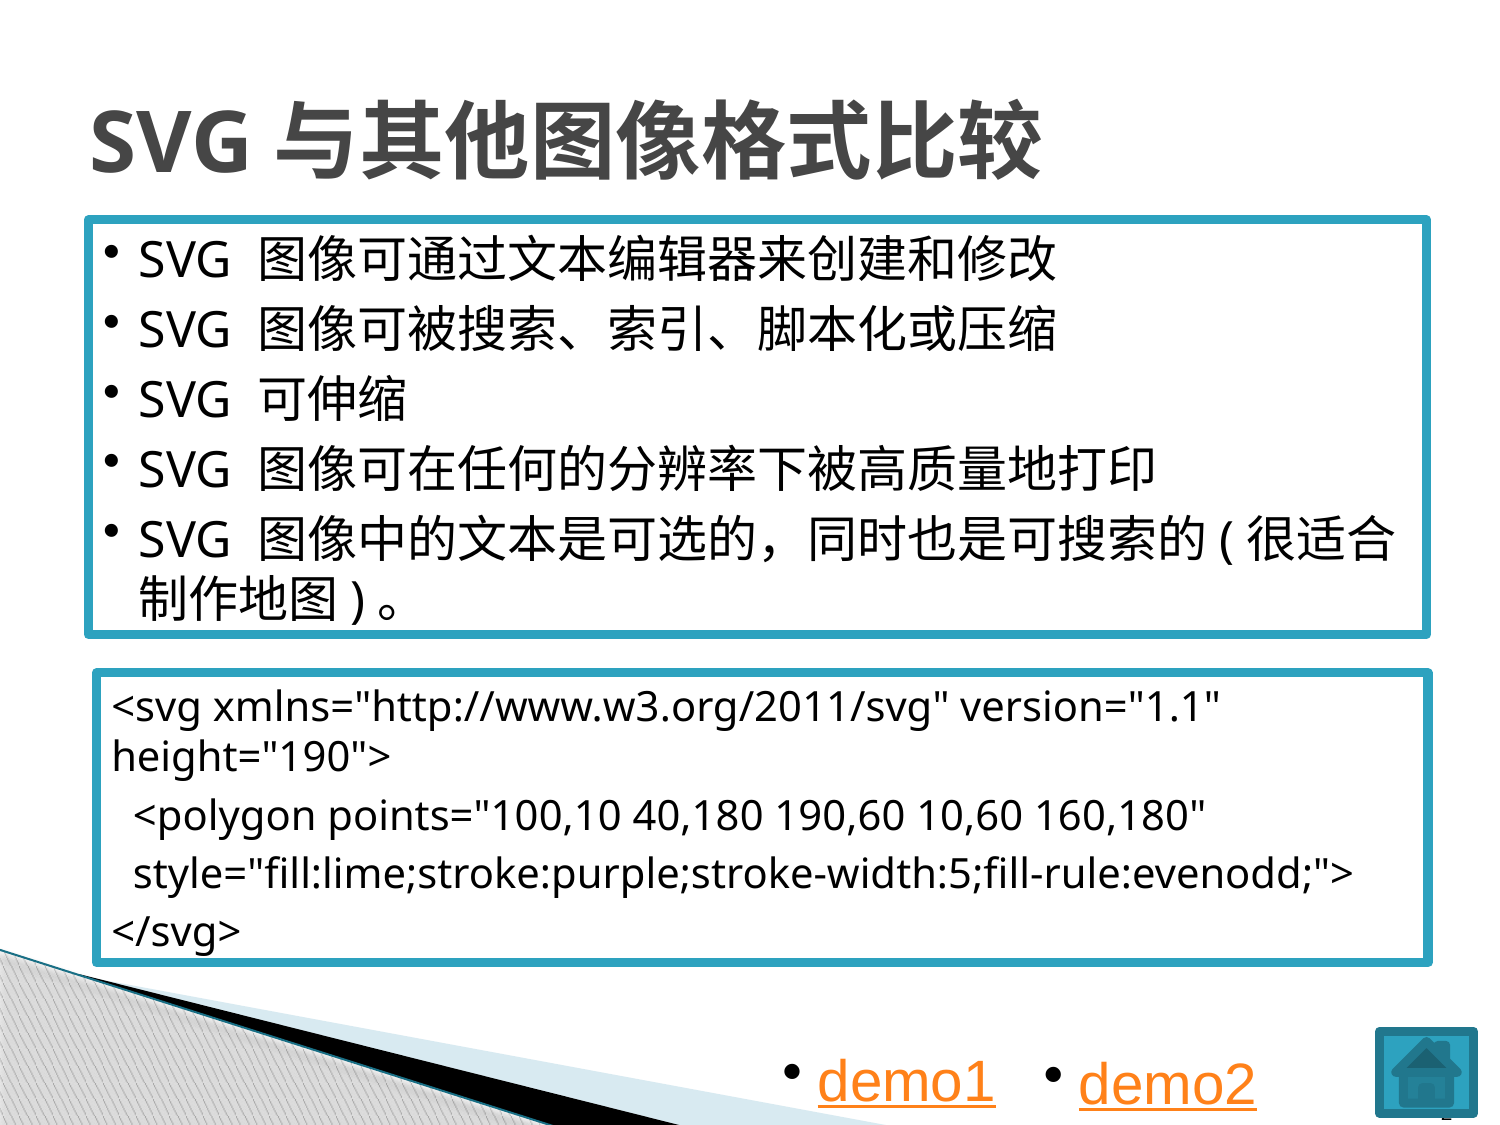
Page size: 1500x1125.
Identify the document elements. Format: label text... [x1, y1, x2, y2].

text_box demo2 [1028, 1039, 1273, 1124]
title SVG与其他图像格式比较 [75, 45, 1425, 233]
text_box <svg xmlns="http://www.w3.org/2011/svg" version="1.1" height="190"> <polygon points="100,10 40,180 190,60 10,60 160,180" style="fill:lime;stroke:purple;stroke-width:5;fill-rule:evenodd;"> </svg> [92, 668, 1433, 967]
text_box [1375, 1027, 1478, 1118]
text_box demo1 [767, 1035, 1012, 1121]
text_box SVG 图像可通过文本编辑器来创建和修改 SVG 图像可被搜索、索引、脚本化或压缩 SVG 可伸缩 SVG 图像可在任何的分辨率下被高质量地打印 SVG 图像中的文本是可选的，同时也是可搜索的(很适合制作地图)。 [84, 215, 1431, 639]
